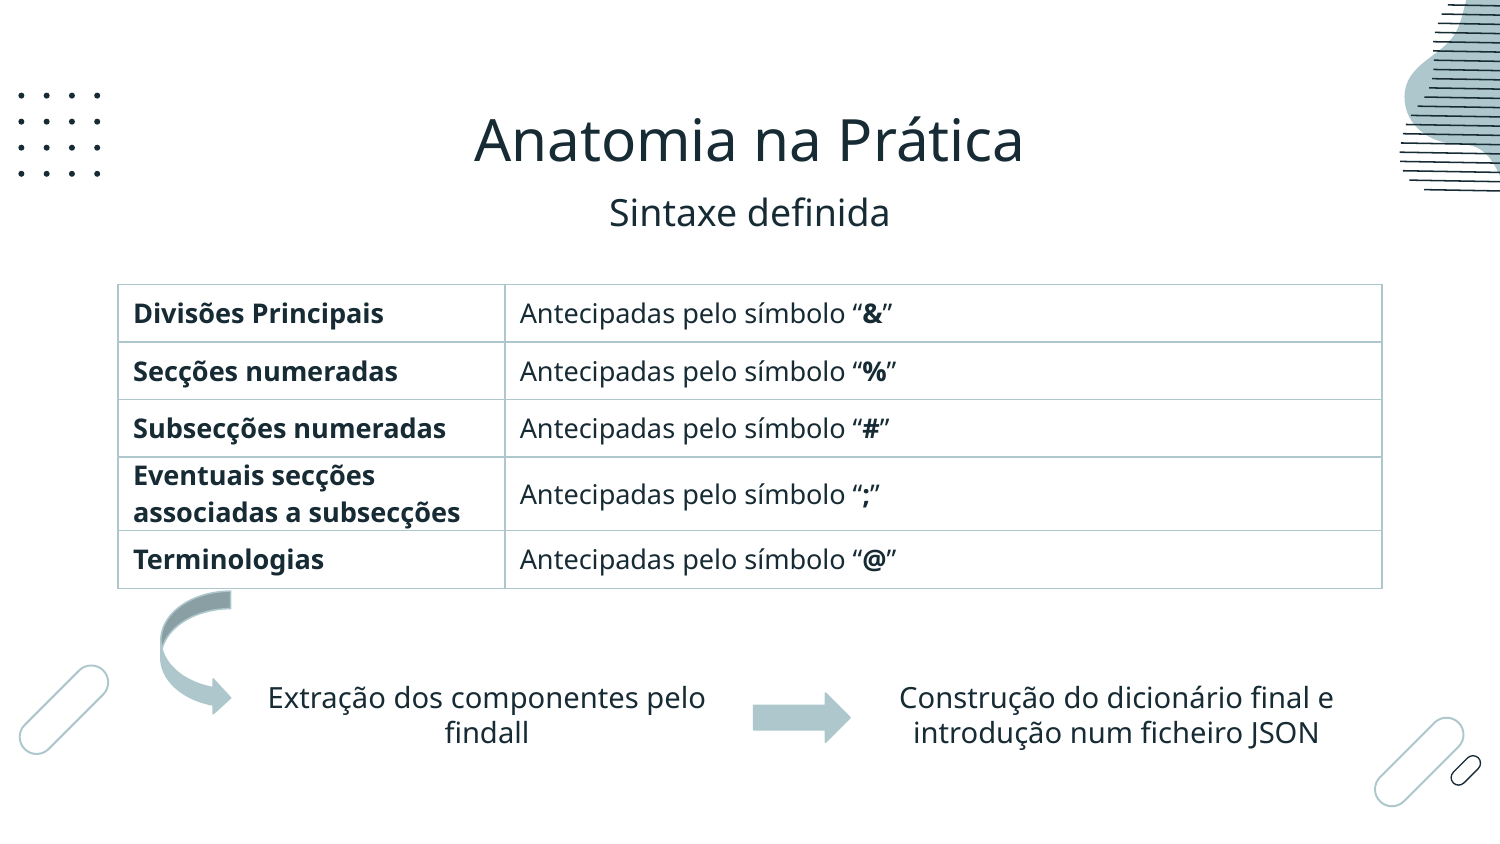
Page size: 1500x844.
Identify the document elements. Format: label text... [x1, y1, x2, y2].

text_box Construção do dicionário final e introdução num ficheiro JSON [868, 670, 1365, 765]
table_cell Terminologias [119, 531, 504, 588]
text_box [753, 693, 851, 743]
table_cell Eventuais secções associadas a subsecções [119, 458, 504, 530]
table_cell Antecipadas pelo símbolo “;” [506, 458, 1381, 530]
table_cell Antecipadas pelo símbolo “#” [506, 400, 1381, 456]
text_box Extração dos componentes pelo findall [239, 670, 736, 765]
text_box Sintaxe definida [541, 181, 959, 250]
table_cell Subsecções numeradas [119, 400, 504, 456]
table_header Antecipadas pelo símbolo “&” [506, 285, 1381, 341]
table_cell Secções numeradas [119, 343, 504, 399]
table_cell Antecipadas pelo símbolo “%” [506, 343, 1381, 399]
text_box [160, 591, 231, 714]
table_cell Antecipadas pelo símbolo “@” [506, 531, 1381, 588]
title Anatomia na Prática [118, 87, 1382, 182]
table_header Divisões Principais [119, 285, 504, 341]
